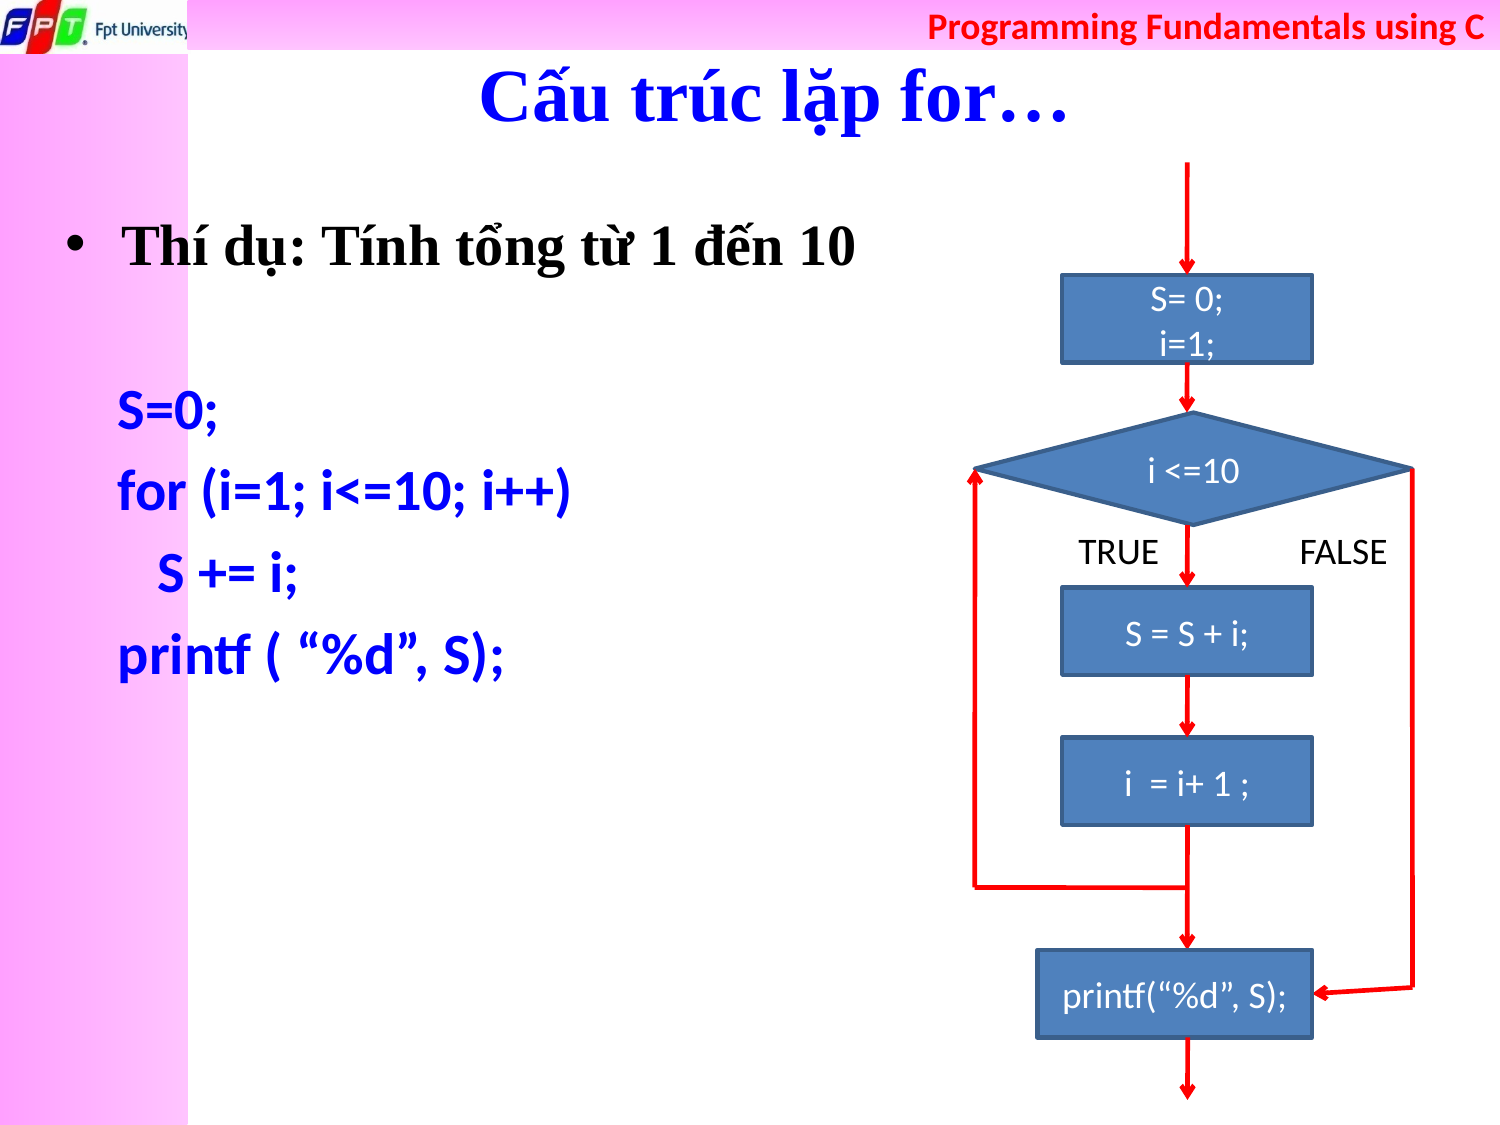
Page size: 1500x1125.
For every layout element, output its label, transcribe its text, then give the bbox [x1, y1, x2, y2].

picture [0, 0, 188, 54]
title Cấu trúc lặp for… [125, 45, 1425, 138]
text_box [974, 162, 1413, 1101]
list Thí dụ: Tính tổng từ 1 đến 10 S=0; for (i=1; i<=10; i++) S += i; printf ( “%d”, S); [50, 200, 938, 800]
